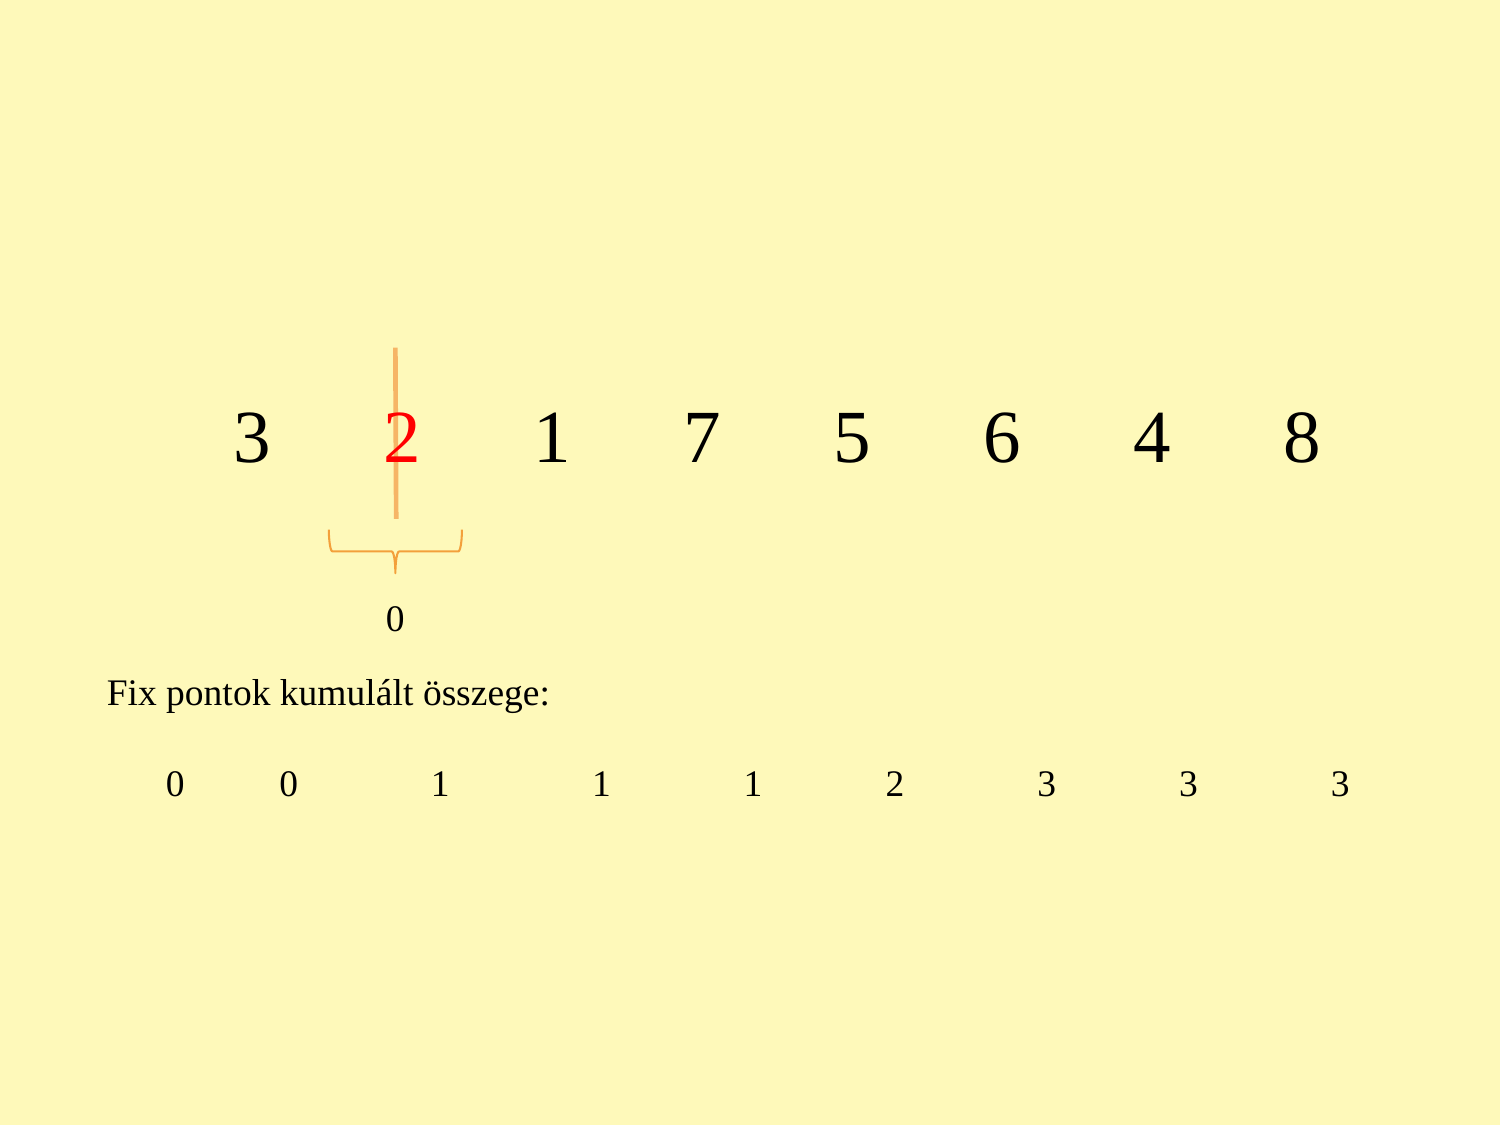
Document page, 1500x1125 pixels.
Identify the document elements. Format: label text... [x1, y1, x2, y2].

text_box 3 2 1 7 5 6 4 8 [397, 380, 1337, 485]
text_box [328, 529, 463, 574]
text_box 0 0 1 1 1 2 3 3 3 [113, 752, 1367, 812]
text_box Fix pontok kumulált összege: [92, 660, 566, 721]
text_box 0 [371, 586, 420, 647]
text_box 3 2 1 7 5 6 4 8 [219, 380, 395, 485]
